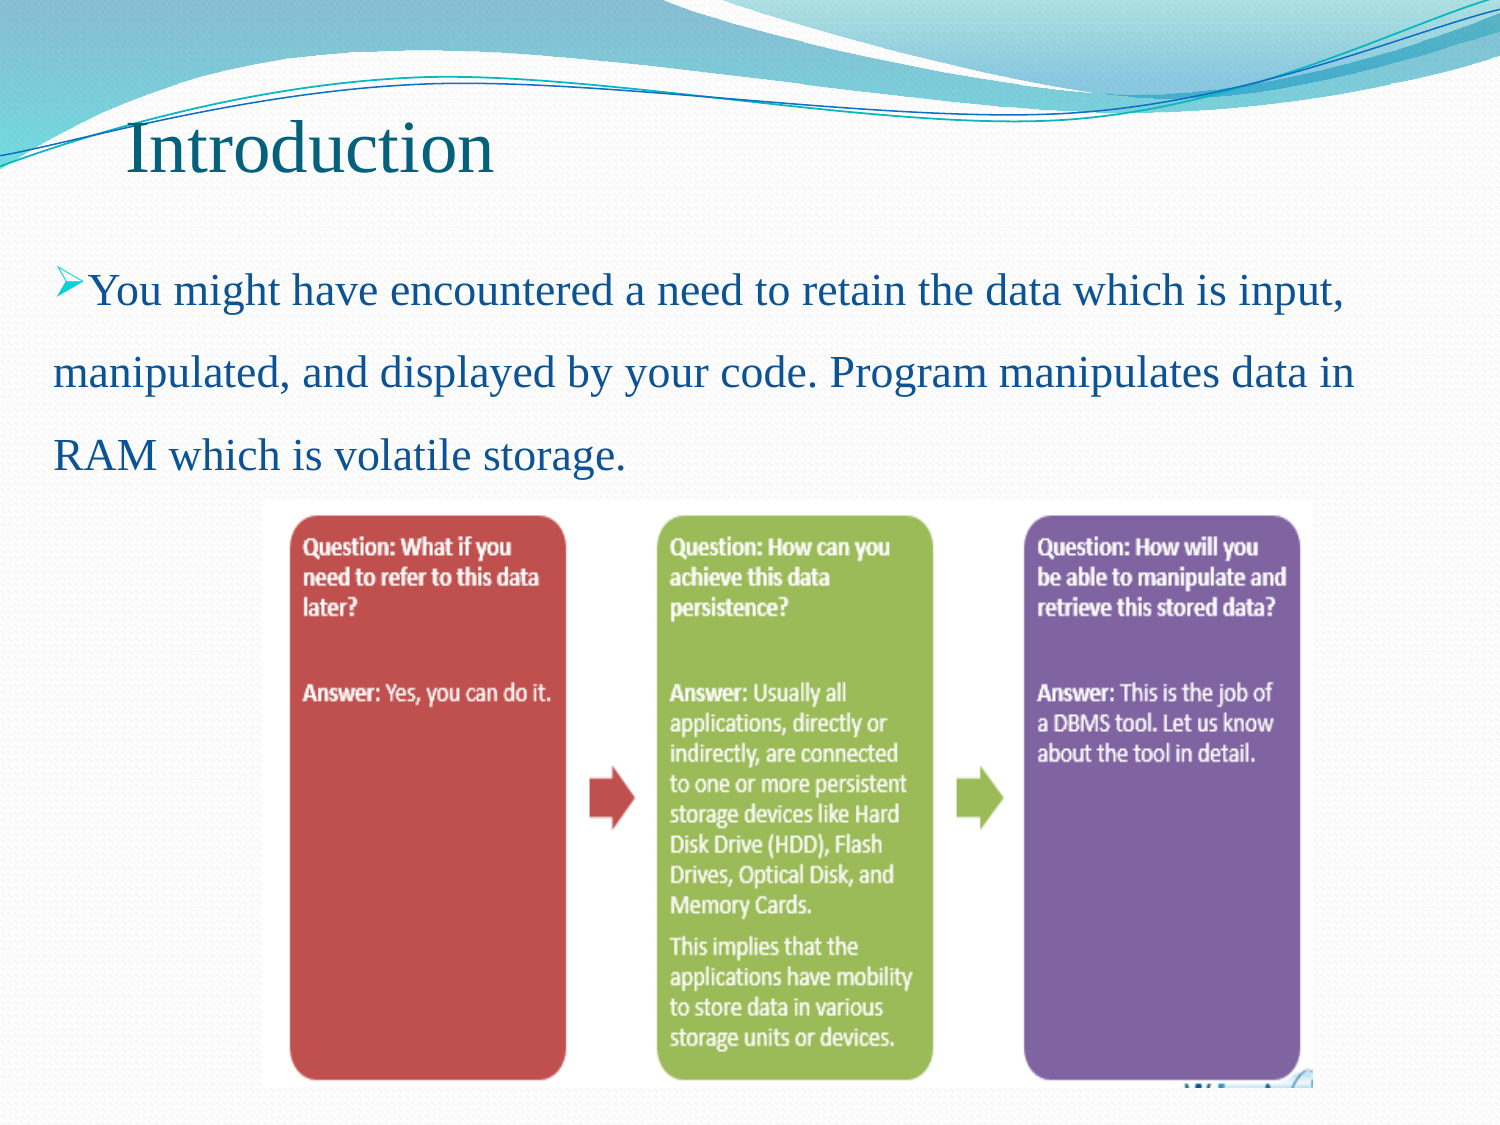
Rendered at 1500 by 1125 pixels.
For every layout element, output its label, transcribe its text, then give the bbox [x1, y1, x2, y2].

title Introduction [125, 84, 925, 188]
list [262, 499, 1313, 1088]
list You might have encountered a need to retain the data which is input, manipulated, and displayed by your code. Program manipulates data in RAM which is volatile storage. [50, 224, 1425, 1025]
